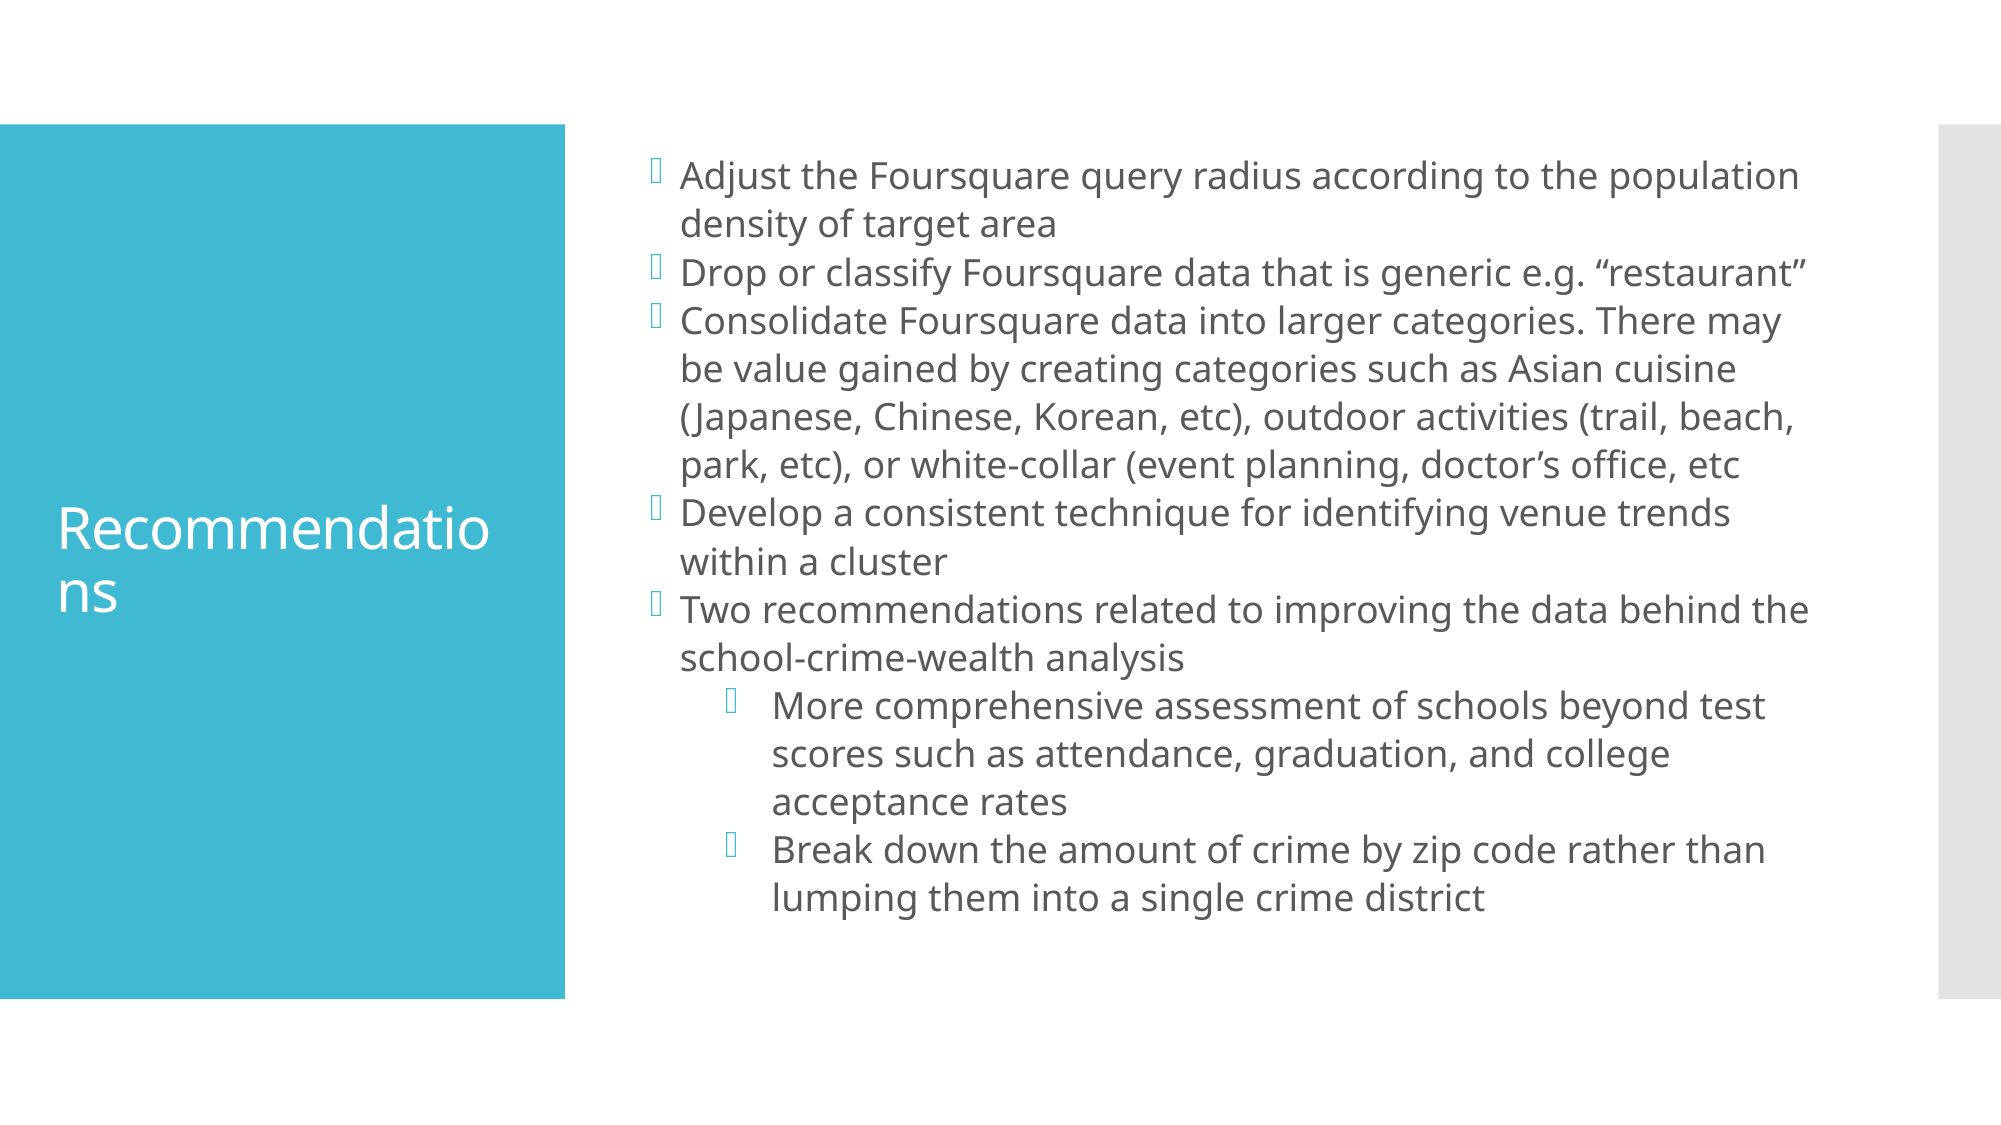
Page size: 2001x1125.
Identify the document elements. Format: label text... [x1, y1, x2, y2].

list Adjust the Foursquare query radius according to the population density of target area Drop or classify Foursquare data that is generic e.g. “restaurant” Consolidate Foursquare data into larger categories. There may be value gained by creating categories such as Asian cuisine (Japanese, Chinese, Korean, etc), outdoor activities (trail, beach, park, etc), or white-collar (event planning, doctor’s office, etc Develop a consistent technique for identifying venue trends within a cluster Two recommendations related to improving the data behind the school-crime-wealth analysis More comprehensive assessment of schools beyond test scores such as attendance, graduation, and college acceptance rates Break down the amount of crime by zip code rather than lumping them into a single crime district [634, 141, 1835, 982]
title Recommendations [41, 184, 525, 940]
